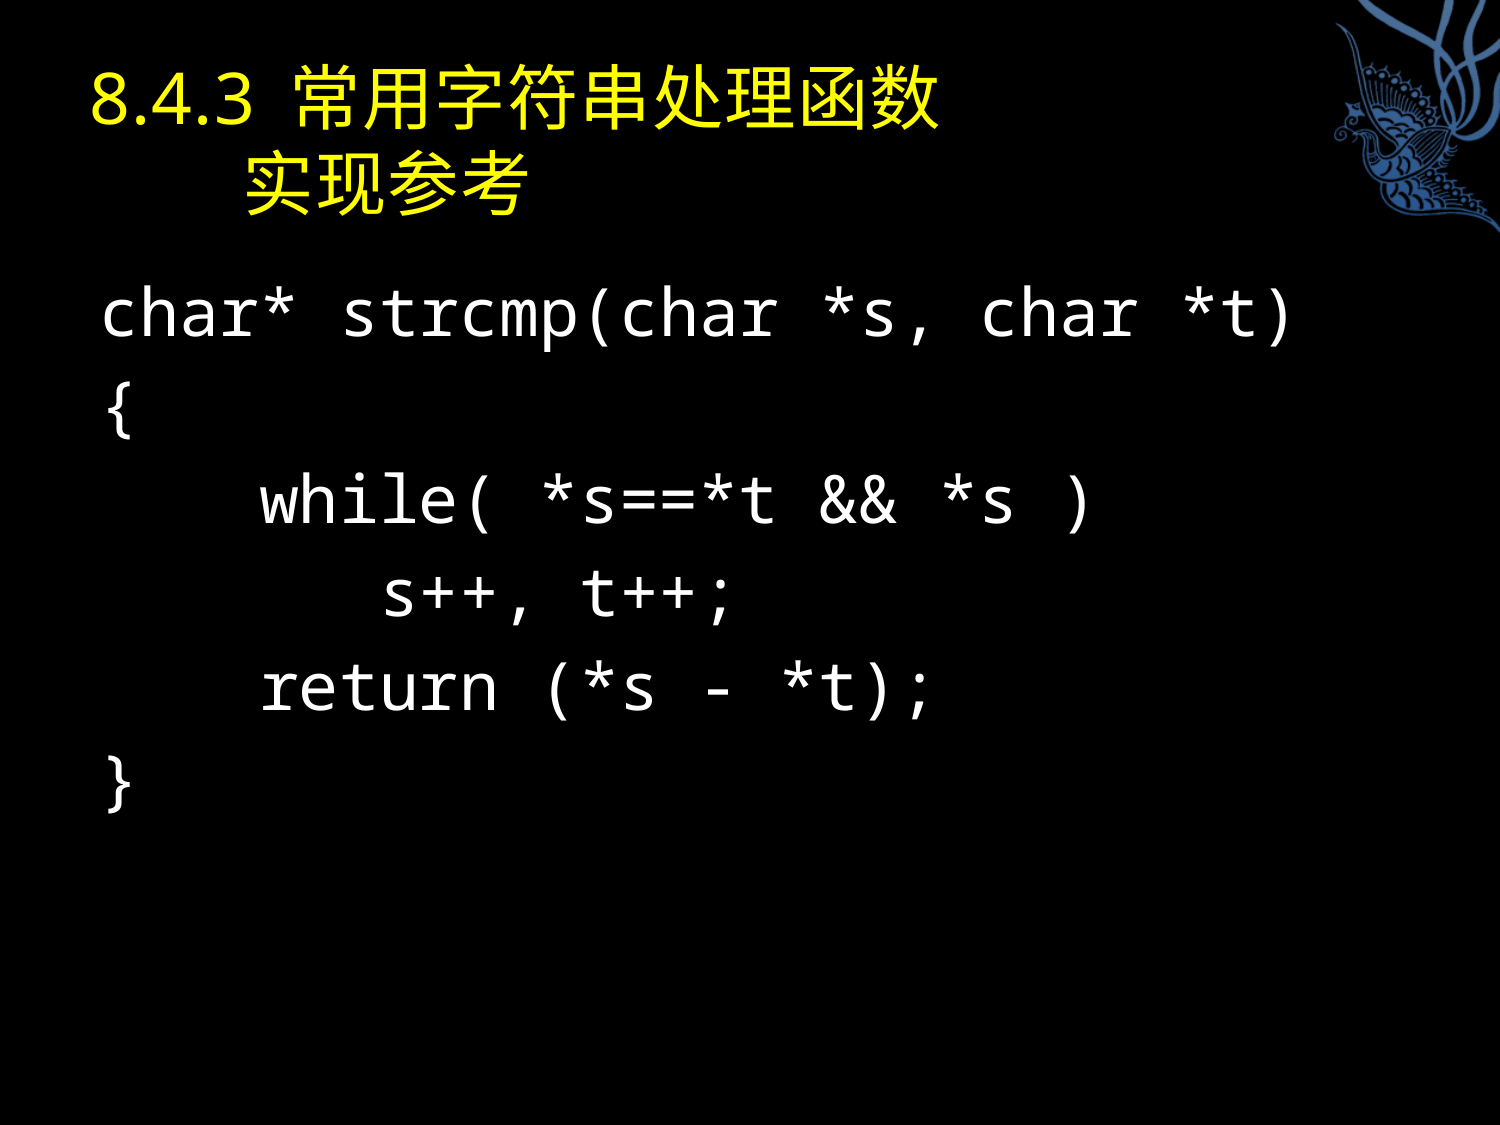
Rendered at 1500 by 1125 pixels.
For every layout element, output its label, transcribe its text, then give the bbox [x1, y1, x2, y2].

list char* strcmp(char *s, char *t) { while( *s==*t && *s ) s++, t++; return (*s - *t); } [75, 262, 1425, 1005]
title 8.4.3 常用字符串处理函数 实现参考 [75, 45, 1351, 233]
